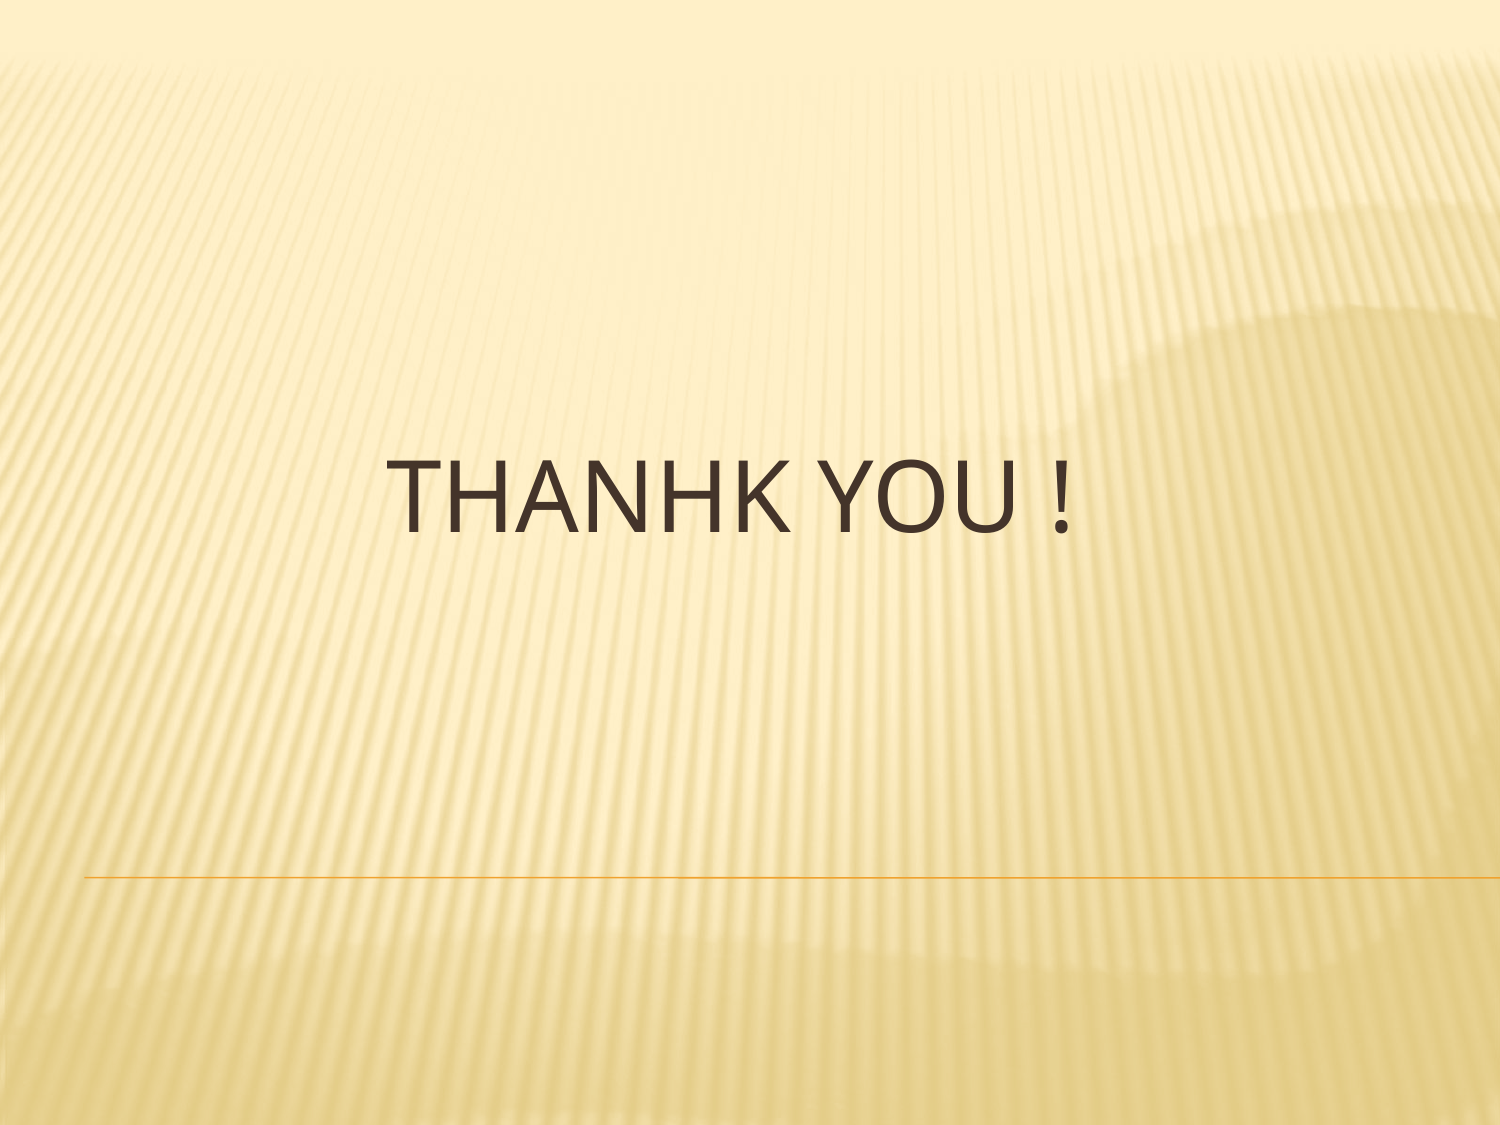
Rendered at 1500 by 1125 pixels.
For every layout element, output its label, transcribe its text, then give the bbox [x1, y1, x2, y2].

subtitle THANHK YOU ! [87, 425, 1375, 675]
